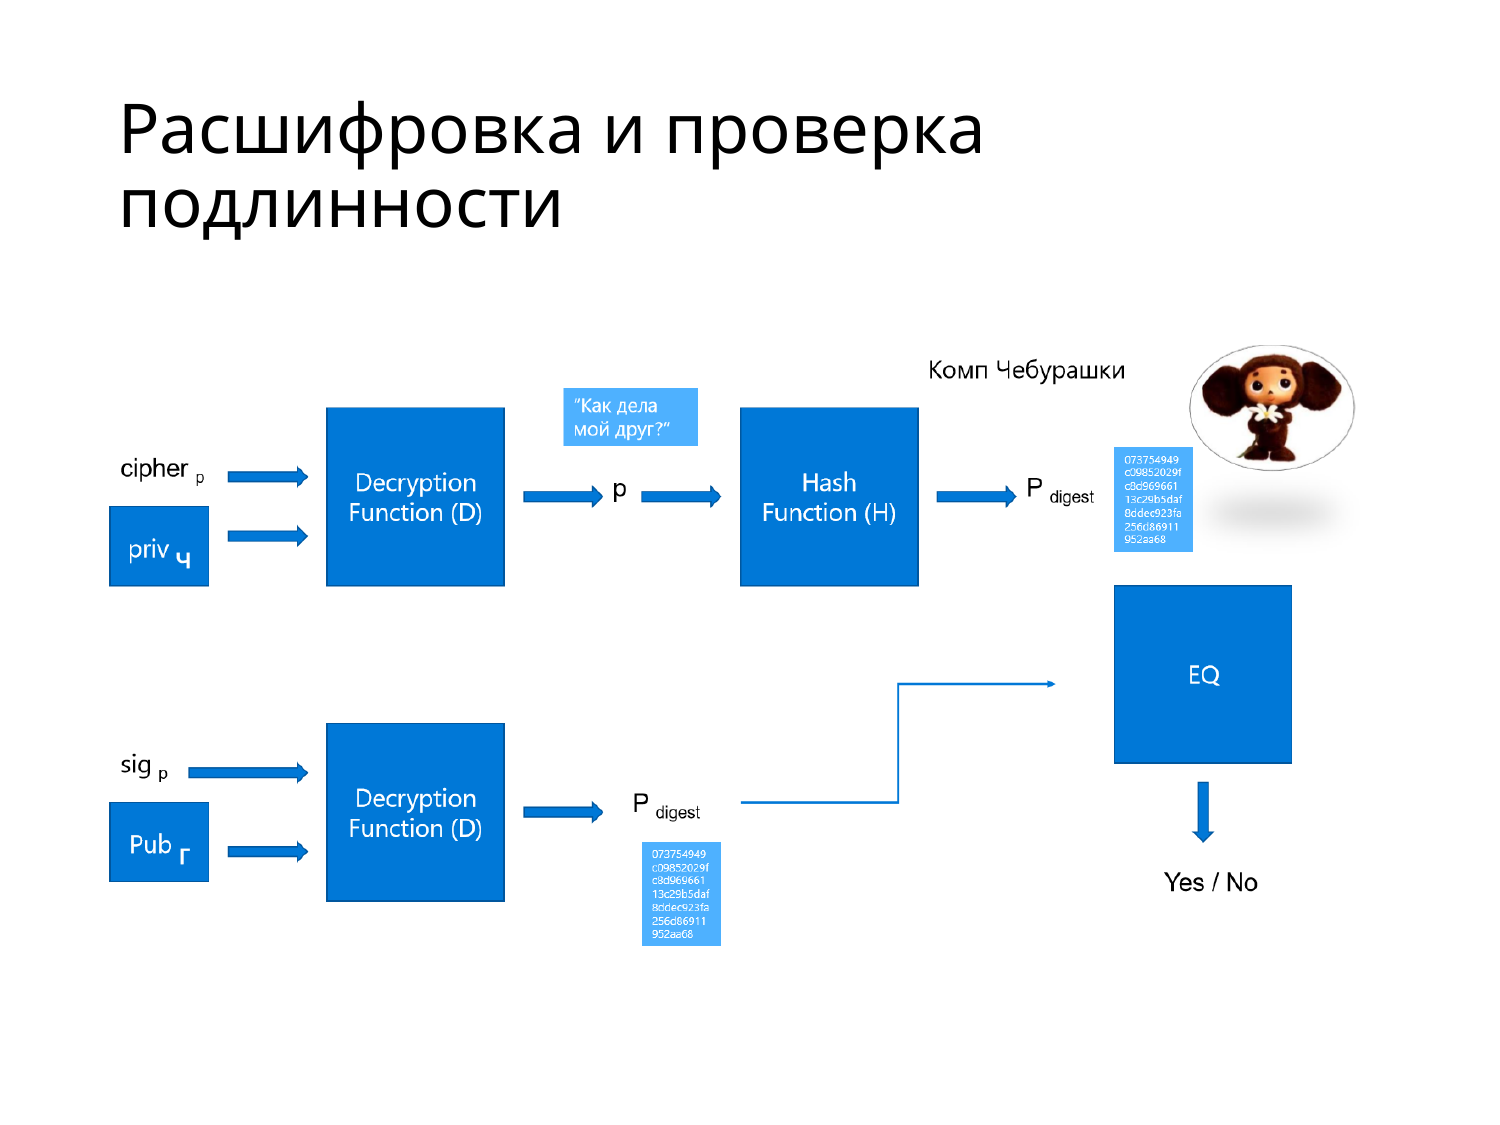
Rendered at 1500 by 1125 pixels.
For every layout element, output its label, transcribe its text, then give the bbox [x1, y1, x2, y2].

title Расшифровка и проверка подлинности [103, 59, 1397, 278]
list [103, 340, 1397, 972]
